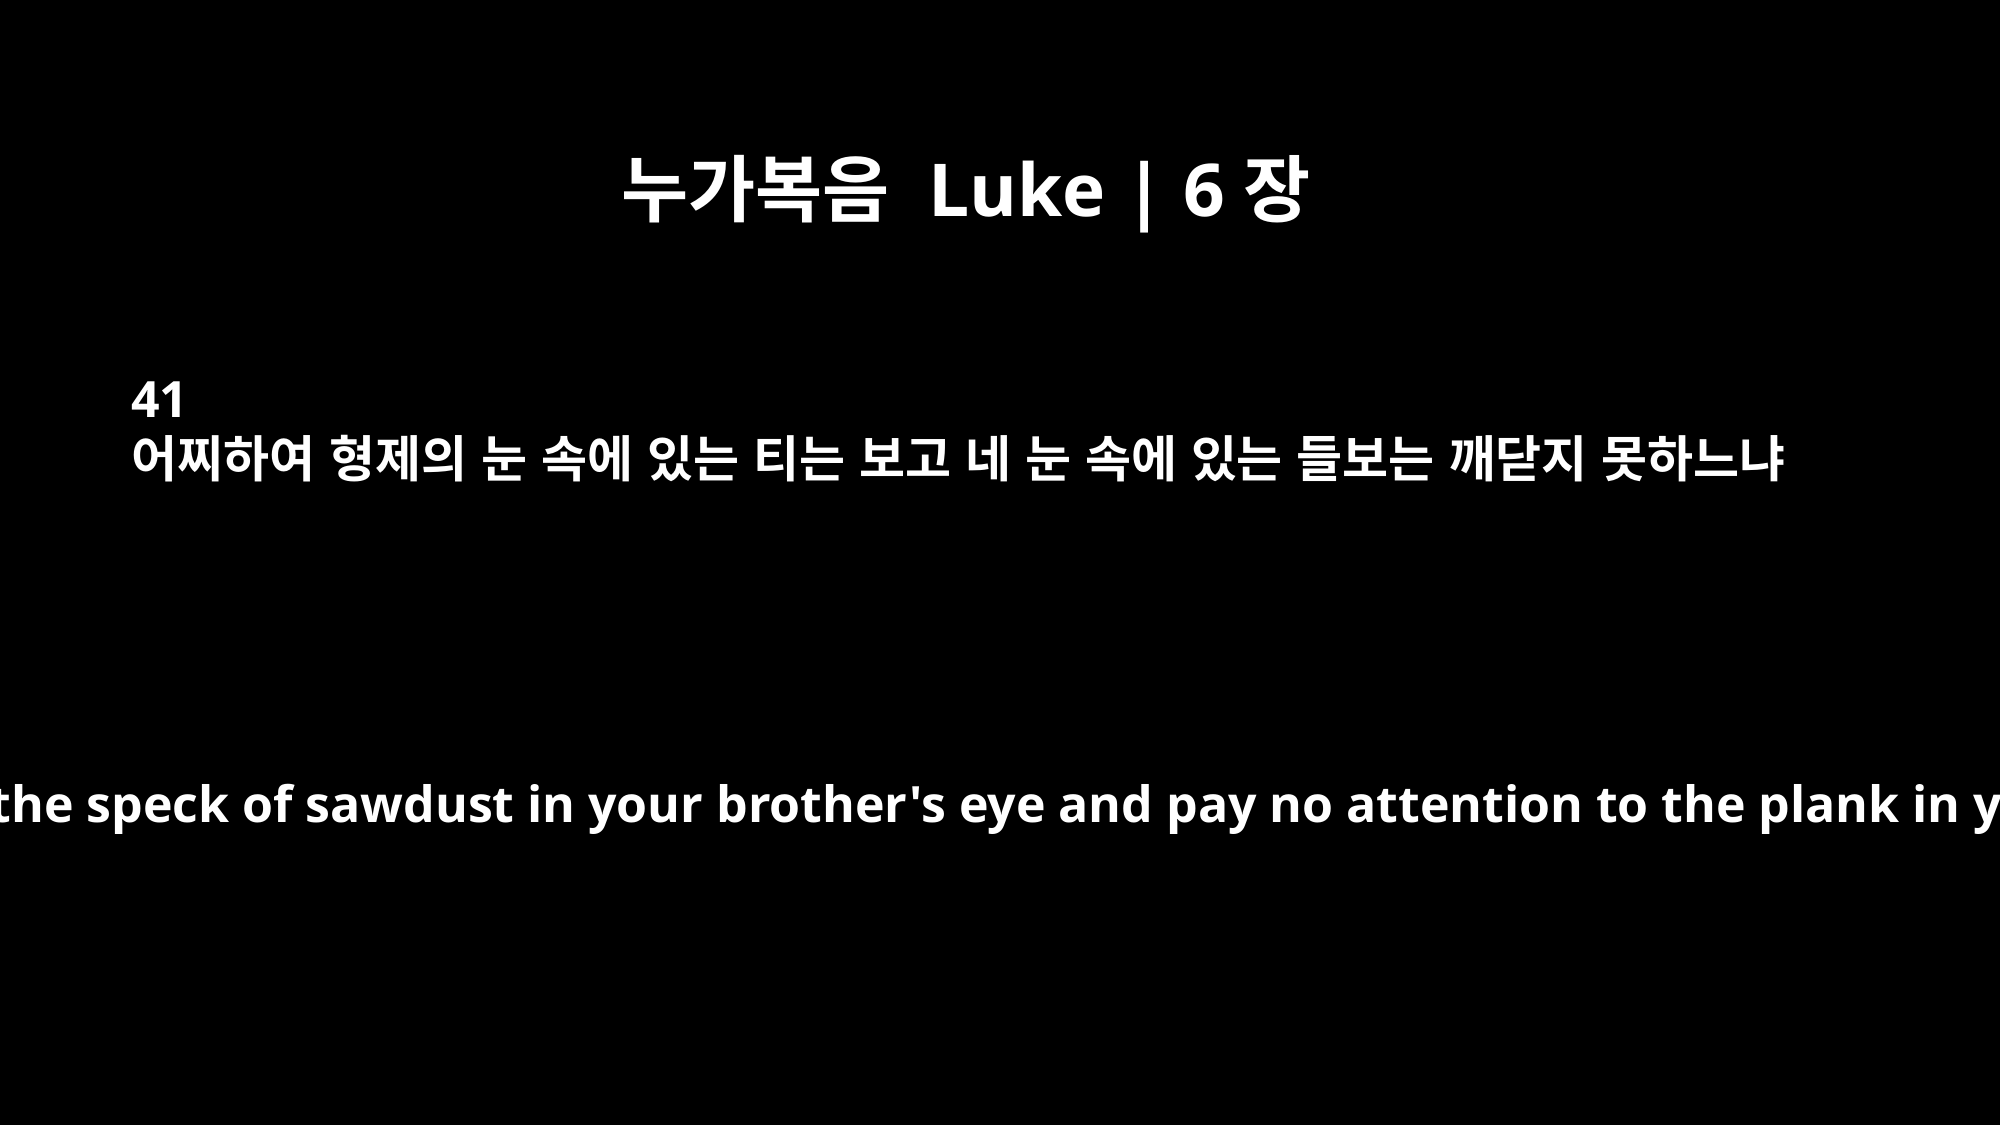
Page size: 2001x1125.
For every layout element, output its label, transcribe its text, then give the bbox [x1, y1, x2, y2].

text_box 41 어찌하여 형제의 눈 속에 있는 티는 보고 네 눈 속에 있는 들보는 깨닫지 못하느냐 [116, 359, 1801, 495]
text_box 누가복음 Luke | 6장 [606, 136, 1326, 239]
text_box "Why do you look at the speck of sawdust in your brother's eye and pay no attention to the plank in your own eye? [0, 764, 2000, 840]
